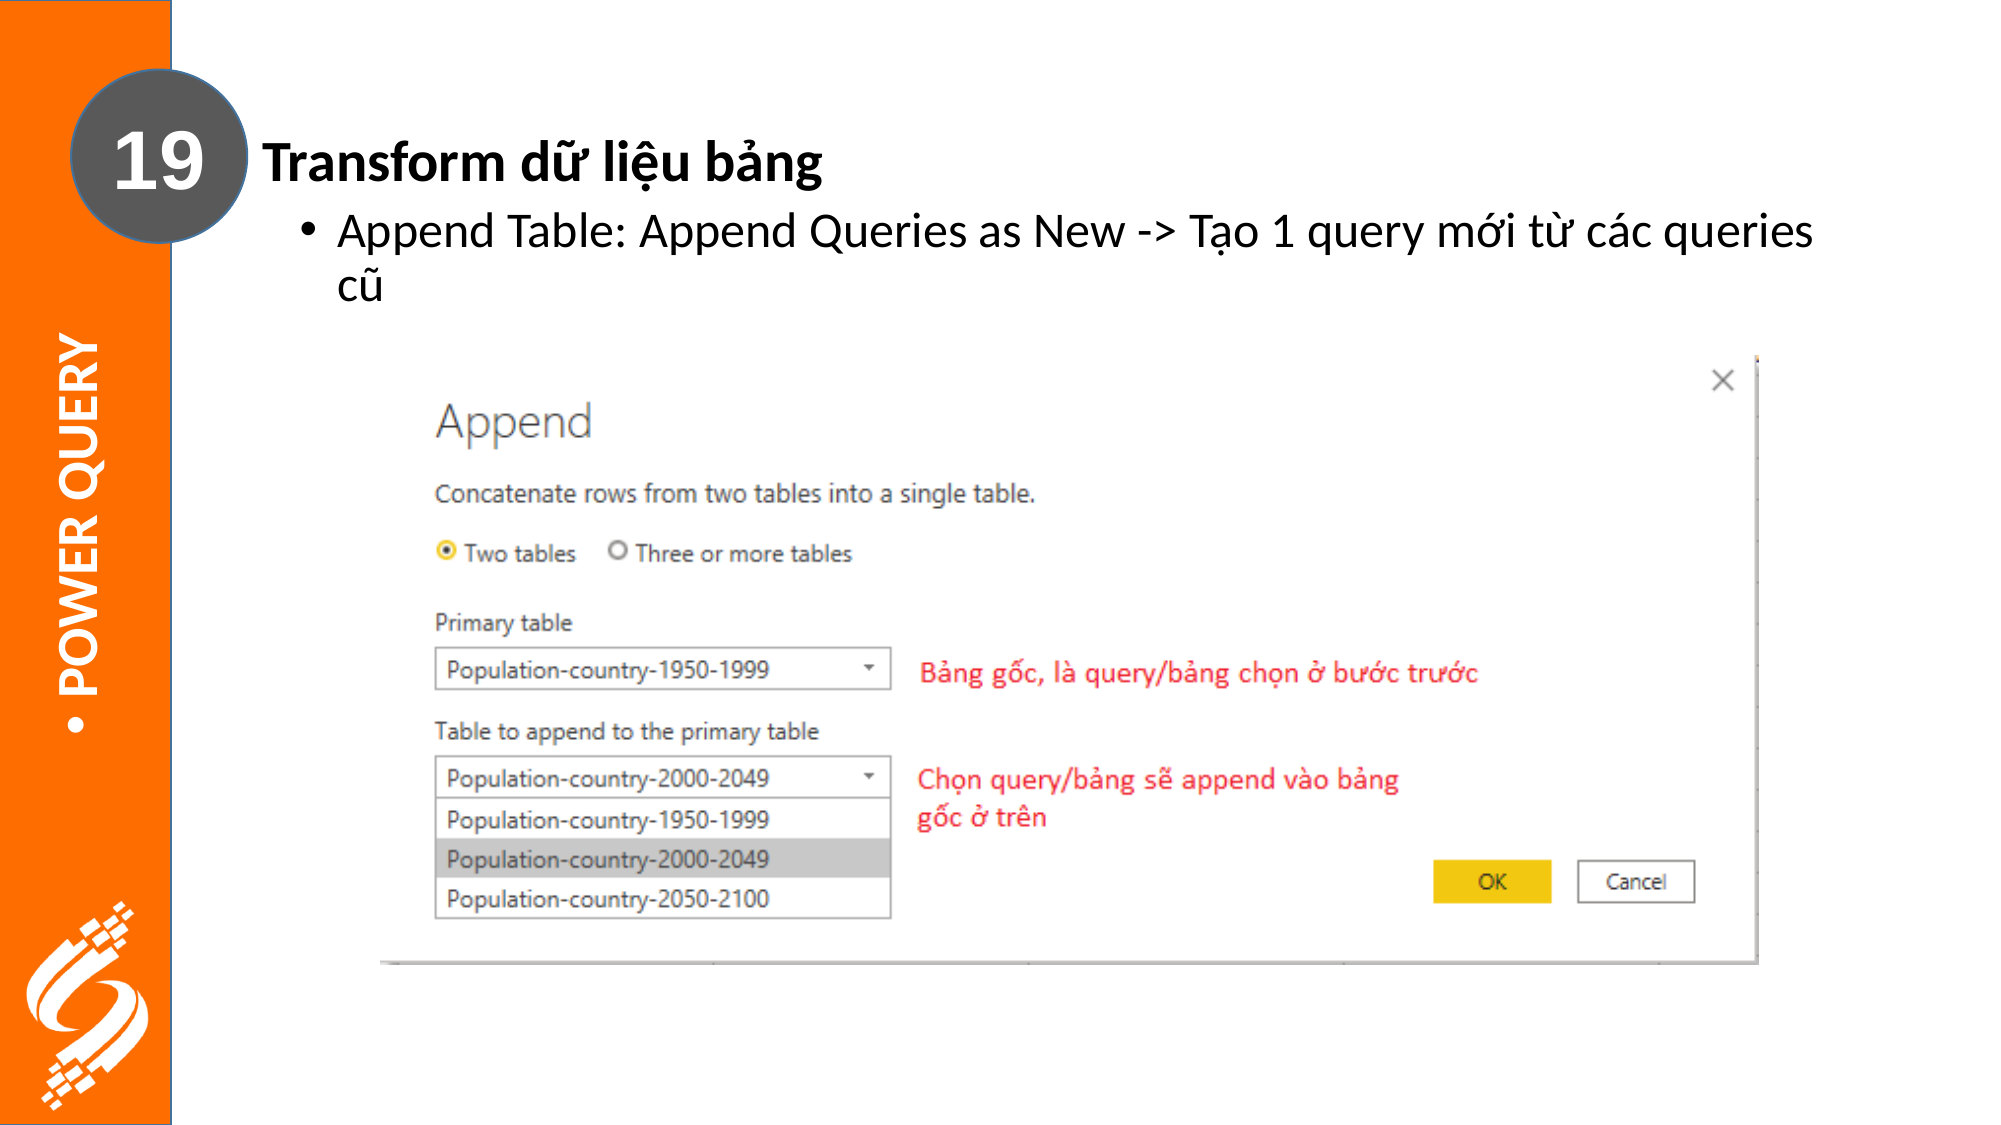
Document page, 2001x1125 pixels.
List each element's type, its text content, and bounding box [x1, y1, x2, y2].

text_box 19 [70, 68, 249, 244]
text_box [0, 0, 172, 838]
text_box POWER QUERY [39, 193, 142, 838]
picture [380, 355, 1759, 965]
picture [0, 838, 260, 1125]
text_box Transform dữ liệu bảng Append Table: Append Queries as New -> Tạo 1 query mới từ các queries cũ [209, 123, 1879, 1003]
